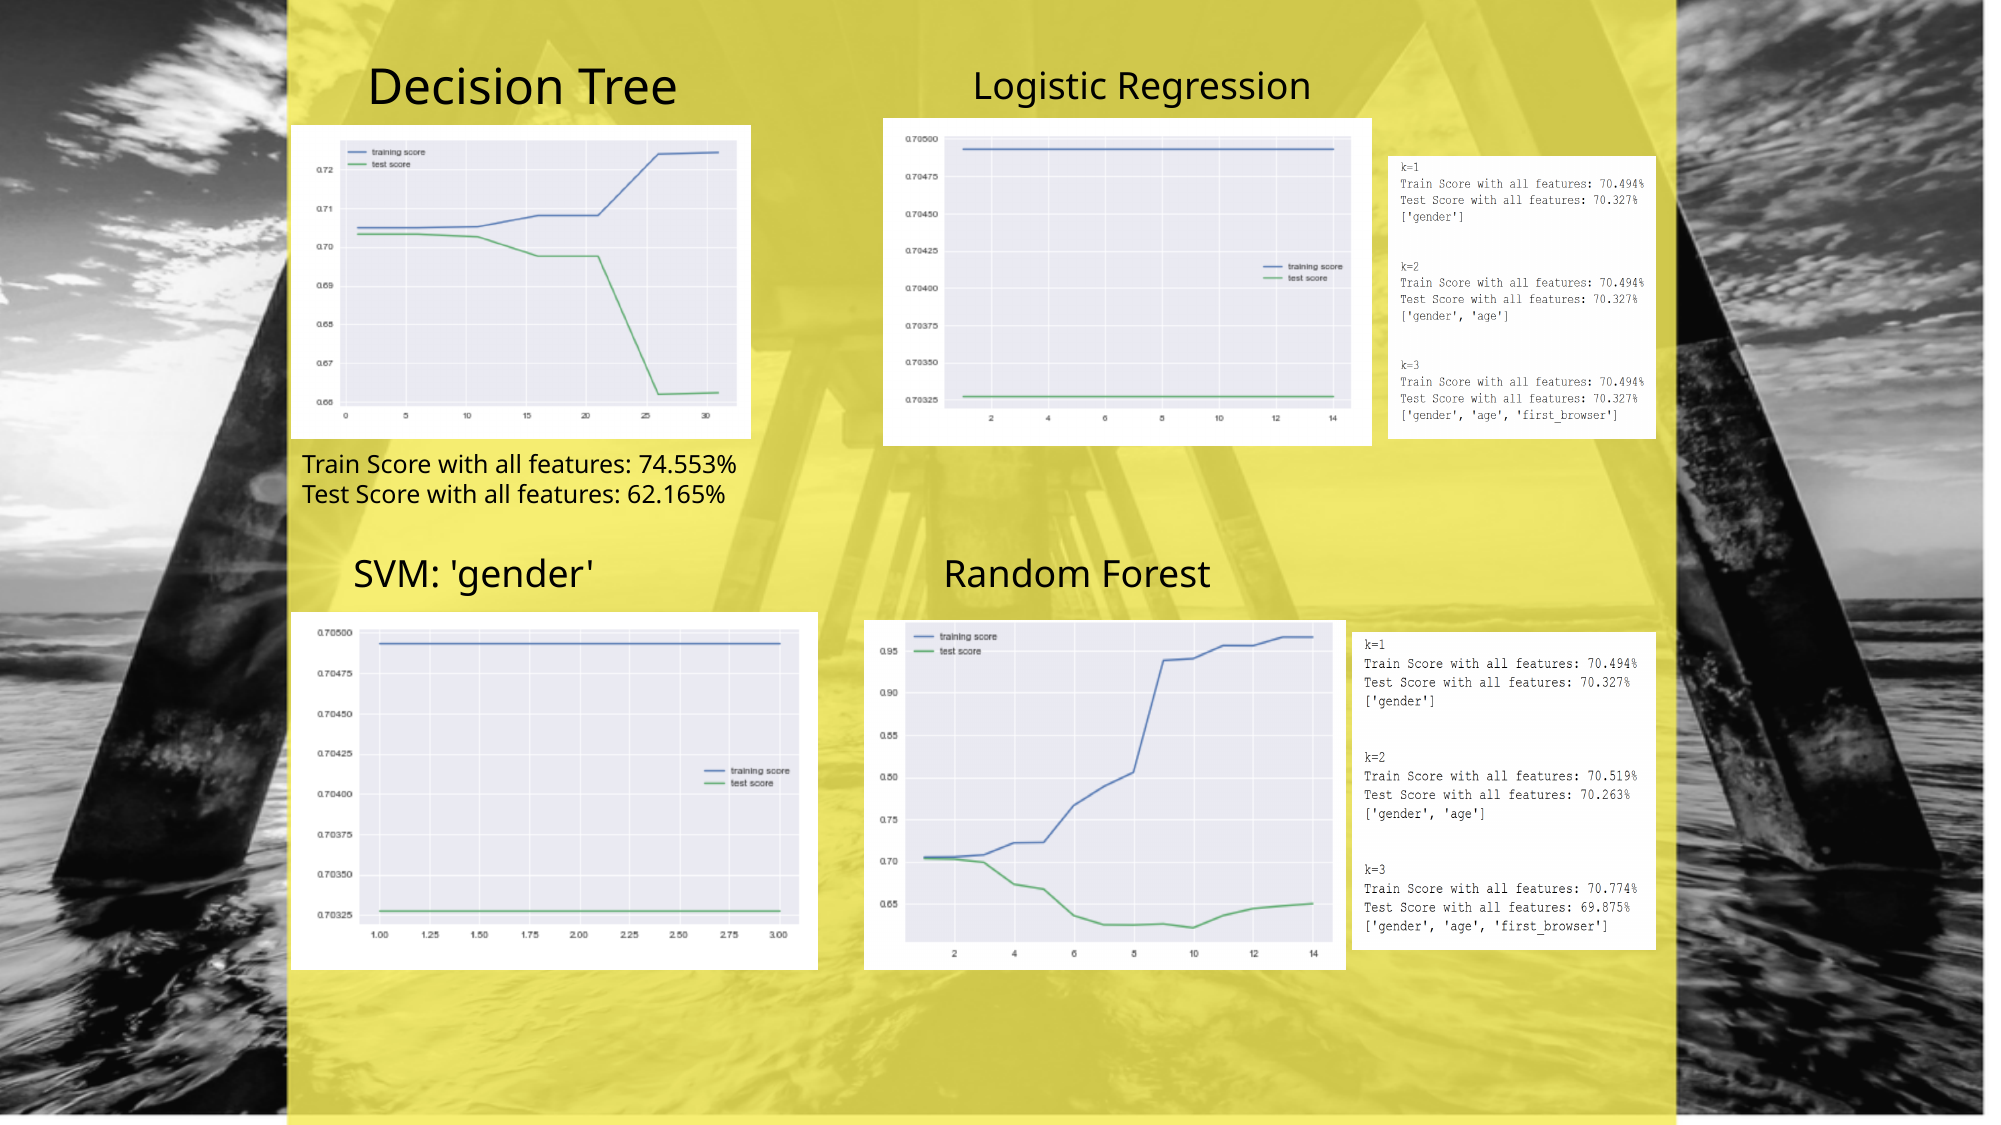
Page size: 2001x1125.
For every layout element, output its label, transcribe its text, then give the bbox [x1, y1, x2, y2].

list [291, 125, 751, 439]
text_box Logistic Regression [957, 54, 1389, 114]
text_box Random Forest [928, 542, 1290, 603]
picture [0, 0, 2000, 1125]
text_box SVM: 'gender' [338, 542, 806, 612]
title Decision Tree [352, 54, 806, 124]
text_box Train Score with all features: 74.553% Test Score with all features: 62.165% [287, 441, 760, 517]
